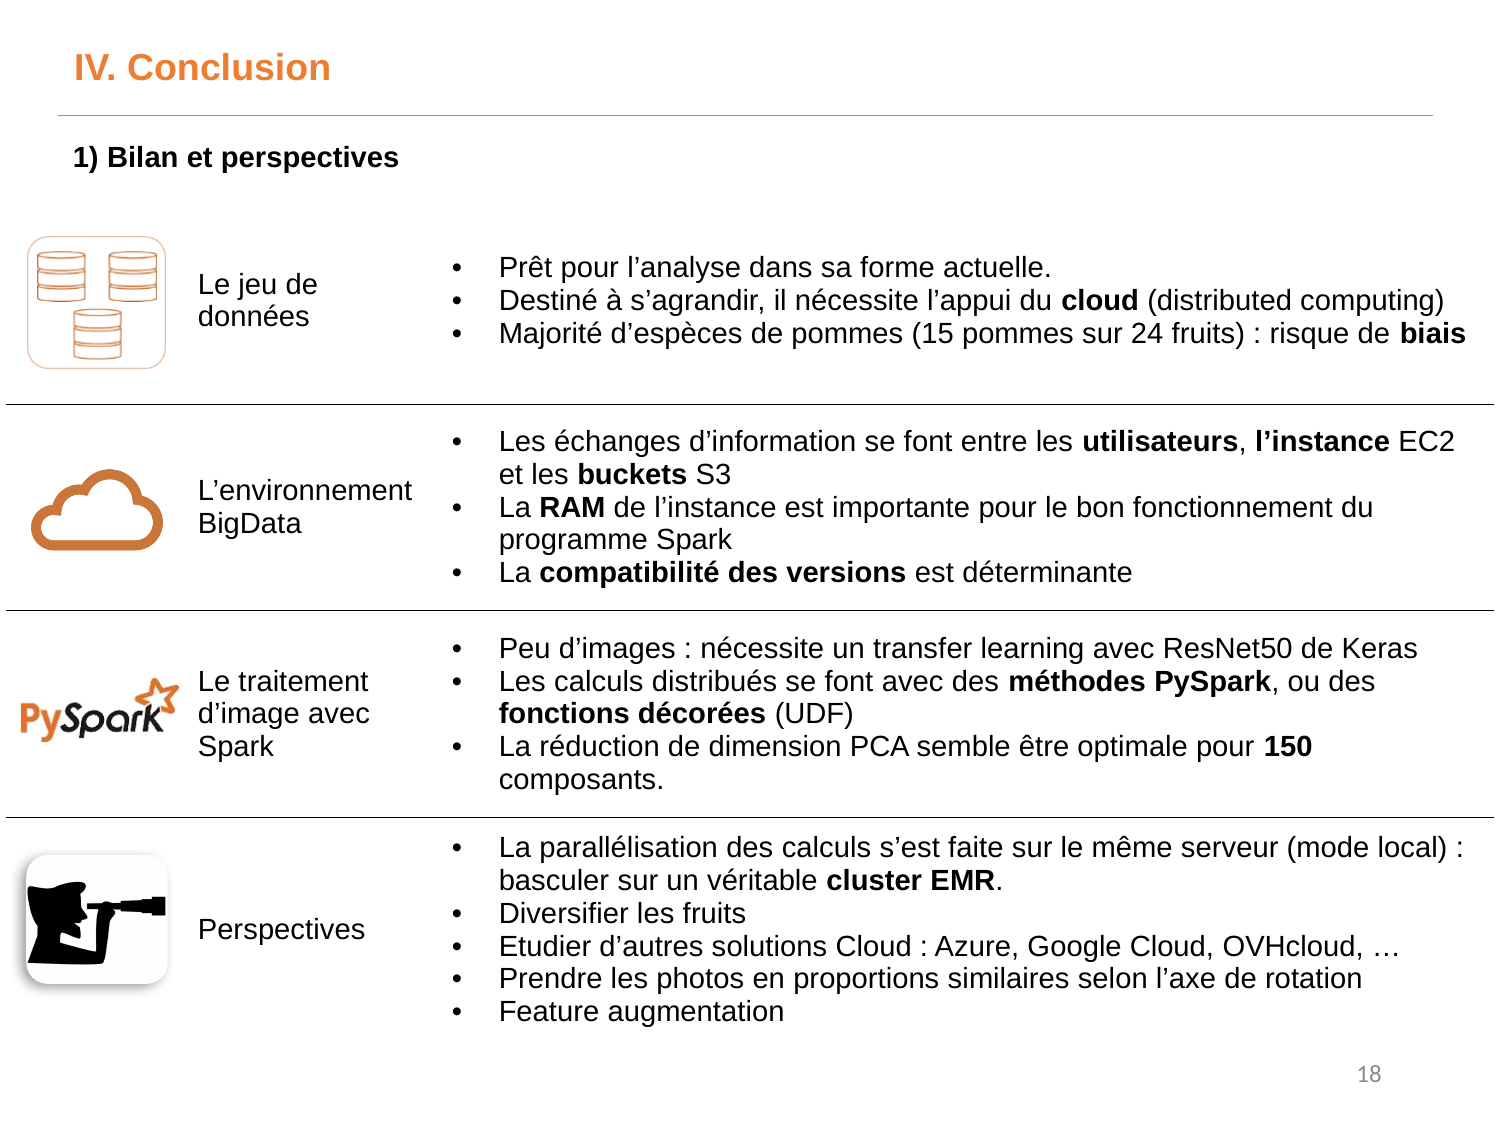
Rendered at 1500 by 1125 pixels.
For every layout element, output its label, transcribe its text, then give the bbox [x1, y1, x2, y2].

table_cell Peu d’images : nécessite un transfer learning avec ResNet50 de Keras Les calculs distribués se font avec des méthodes PySpark, ou des fonctions décorées (UDF) La réduction de dimension PCA semble être optimale pour 150 composants. [437, 611, 1494, 817]
picture [26, 854, 168, 984]
text_box IV. Conclusion [59, 35, 347, 96]
table_cell [6, 818, 183, 1042]
table_cell Les échanges d’information se font entre les utilisateurs, l’instance EC2 et les buckets S3 La RAM de l’instance est importante pour le bon fonctionnement du programme Spark La compatibilité des versions est déterminante [437, 405, 1494, 610]
picture [13, 677, 181, 746]
text_box 1) Bilan et perspectives [58, 131, 872, 181]
table_cell [6, 405, 183, 610]
table_cell L’environnement BigData [183, 405, 437, 610]
table_cell La parallélisation des calculs s’est faite sur le même serveur (mode local) : basculer sur un véritable cluster EMR. Diversifier les fruits Etudier d’autres solutions Cloud : Azure, Google Cloud, OVHcloud, … Prendre les photos en proportions similaires selon l’axe de rotation Feature augmentation [437, 818, 1494, 1042]
table_header Prêt pour l’analyse dans sa forme actuelle. Destiné à s’agrandir, il nécessite l’appui du cloud (distributed computing) Majorité d’espèces de pommes (15 pommes sur 24 fruits) : risque de biais [437, 197, 1494, 404]
slide_number 18 [1059, 1042, 1397, 1103]
table_cell Perspectives [183, 818, 437, 1042]
table_cell Le traitement d’image avec Spark [183, 611, 437, 817]
table_header [6, 197, 183, 404]
picture [31, 453, 163, 586]
picture [27, 237, 166, 369]
table_cell [6, 611, 183, 817]
table_header Le jeu de données [183, 197, 437, 404]
